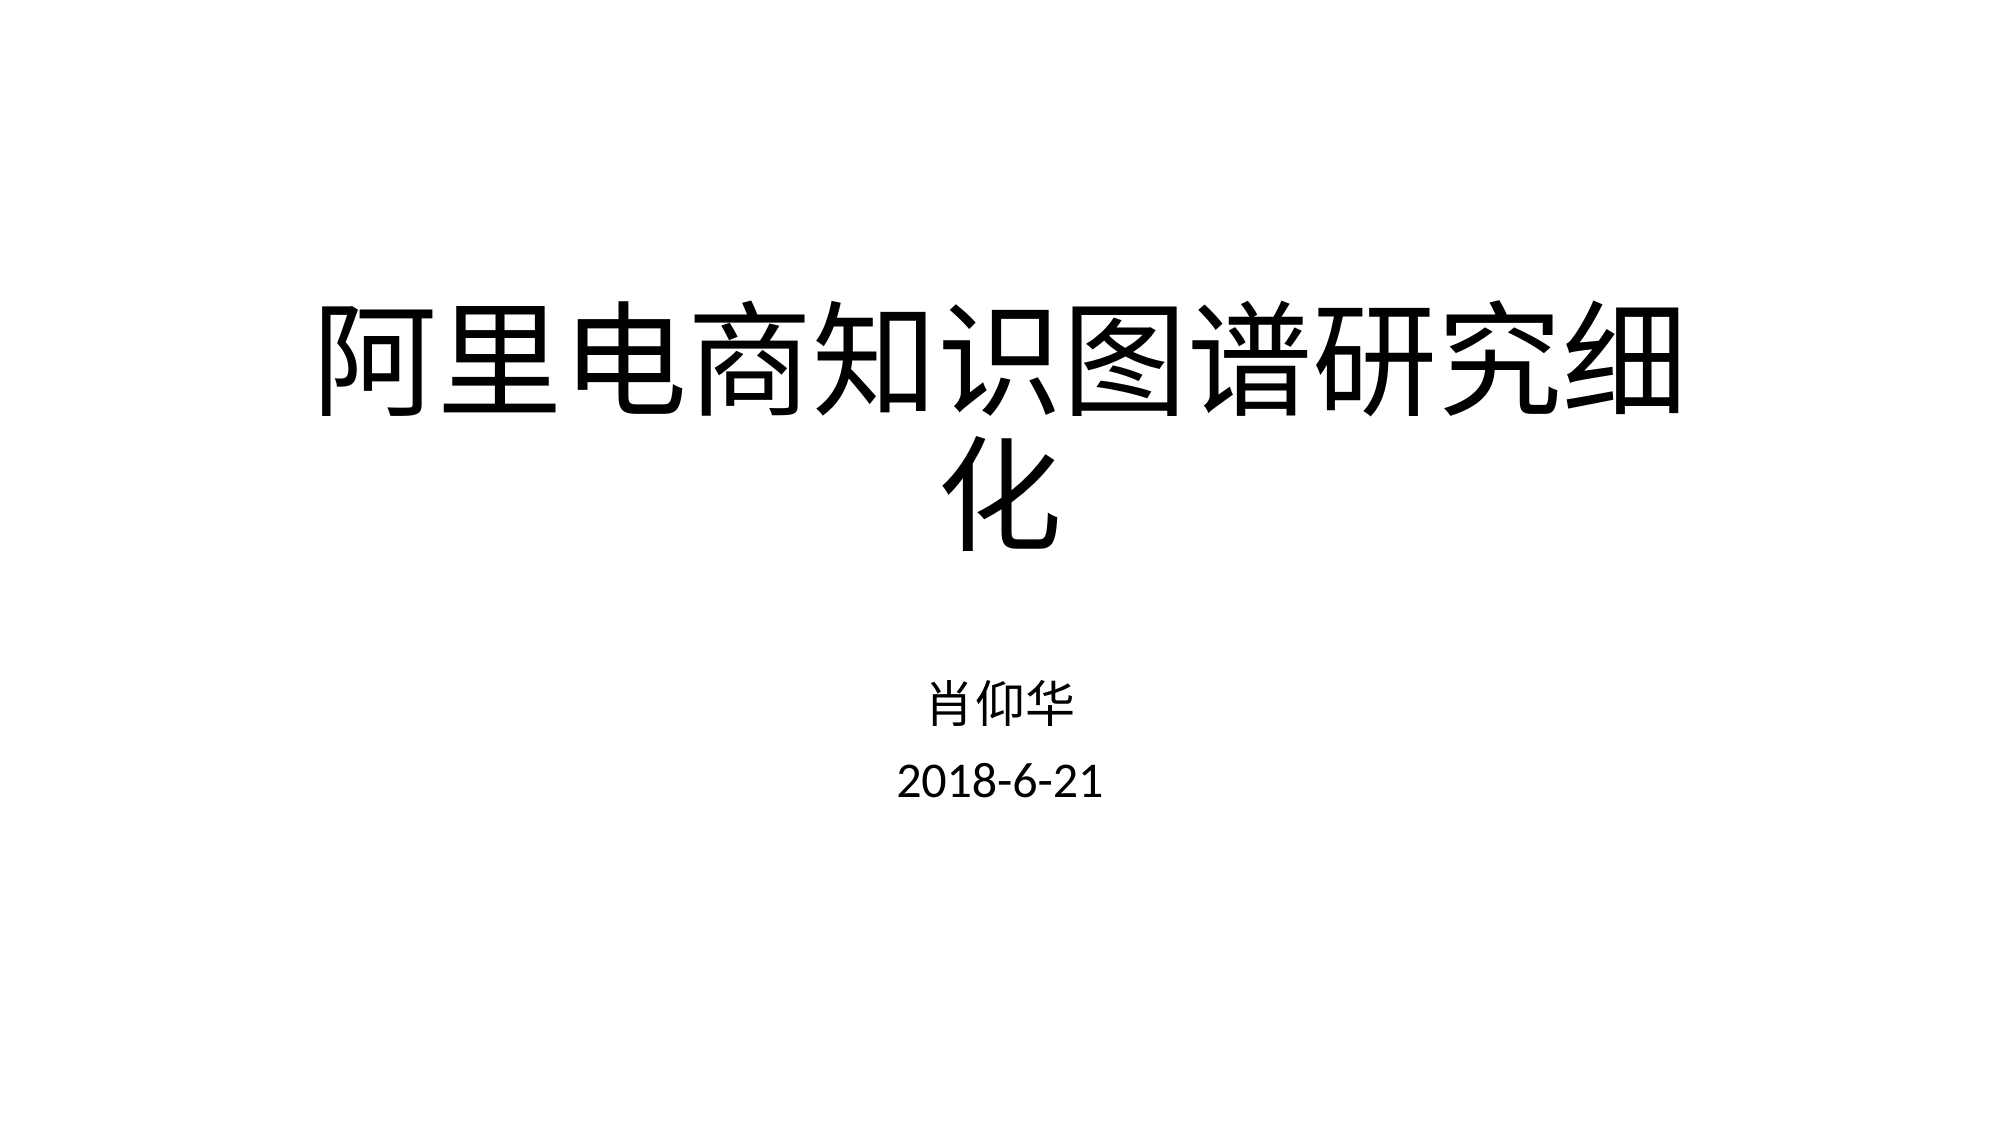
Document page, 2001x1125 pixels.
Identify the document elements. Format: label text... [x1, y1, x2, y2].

title 阿里电商知识图谱研究细化 [249, 184, 1750, 576]
subtitle 肖仰华 2018-6-21 [249, 590, 1750, 863]
